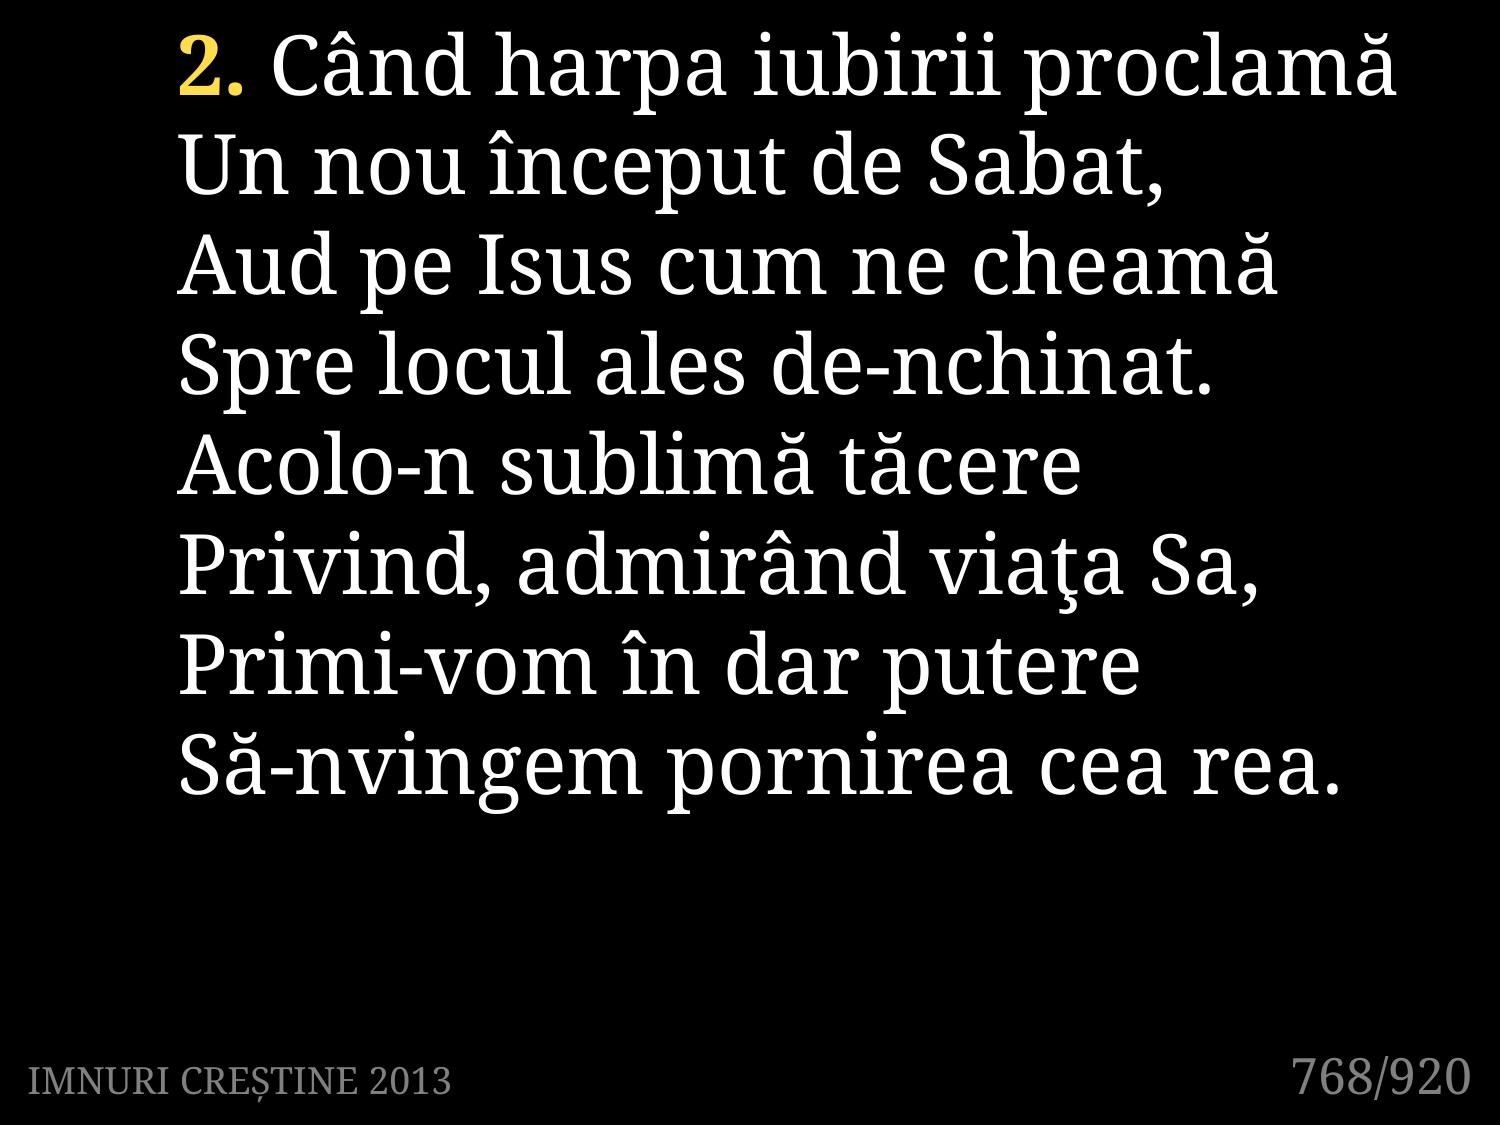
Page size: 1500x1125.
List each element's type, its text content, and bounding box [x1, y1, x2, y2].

text_box 2. Când harpa iubirii proclamă Un nou început de Sabat, Aud pe Isus cum ne cheamă Spre locul ales de-nchinat. Acolo-n sublimă tăcere Privind, admirând viaţa Sa, Primi-vom în dar putere Să-nvingem pornirea cea rea. [162, 4, 1500, 819]
text_box 768/920 [637, 1037, 1488, 1113]
text_box IMNURI CREȘTINE 2013 [12, 1049, 637, 1110]
